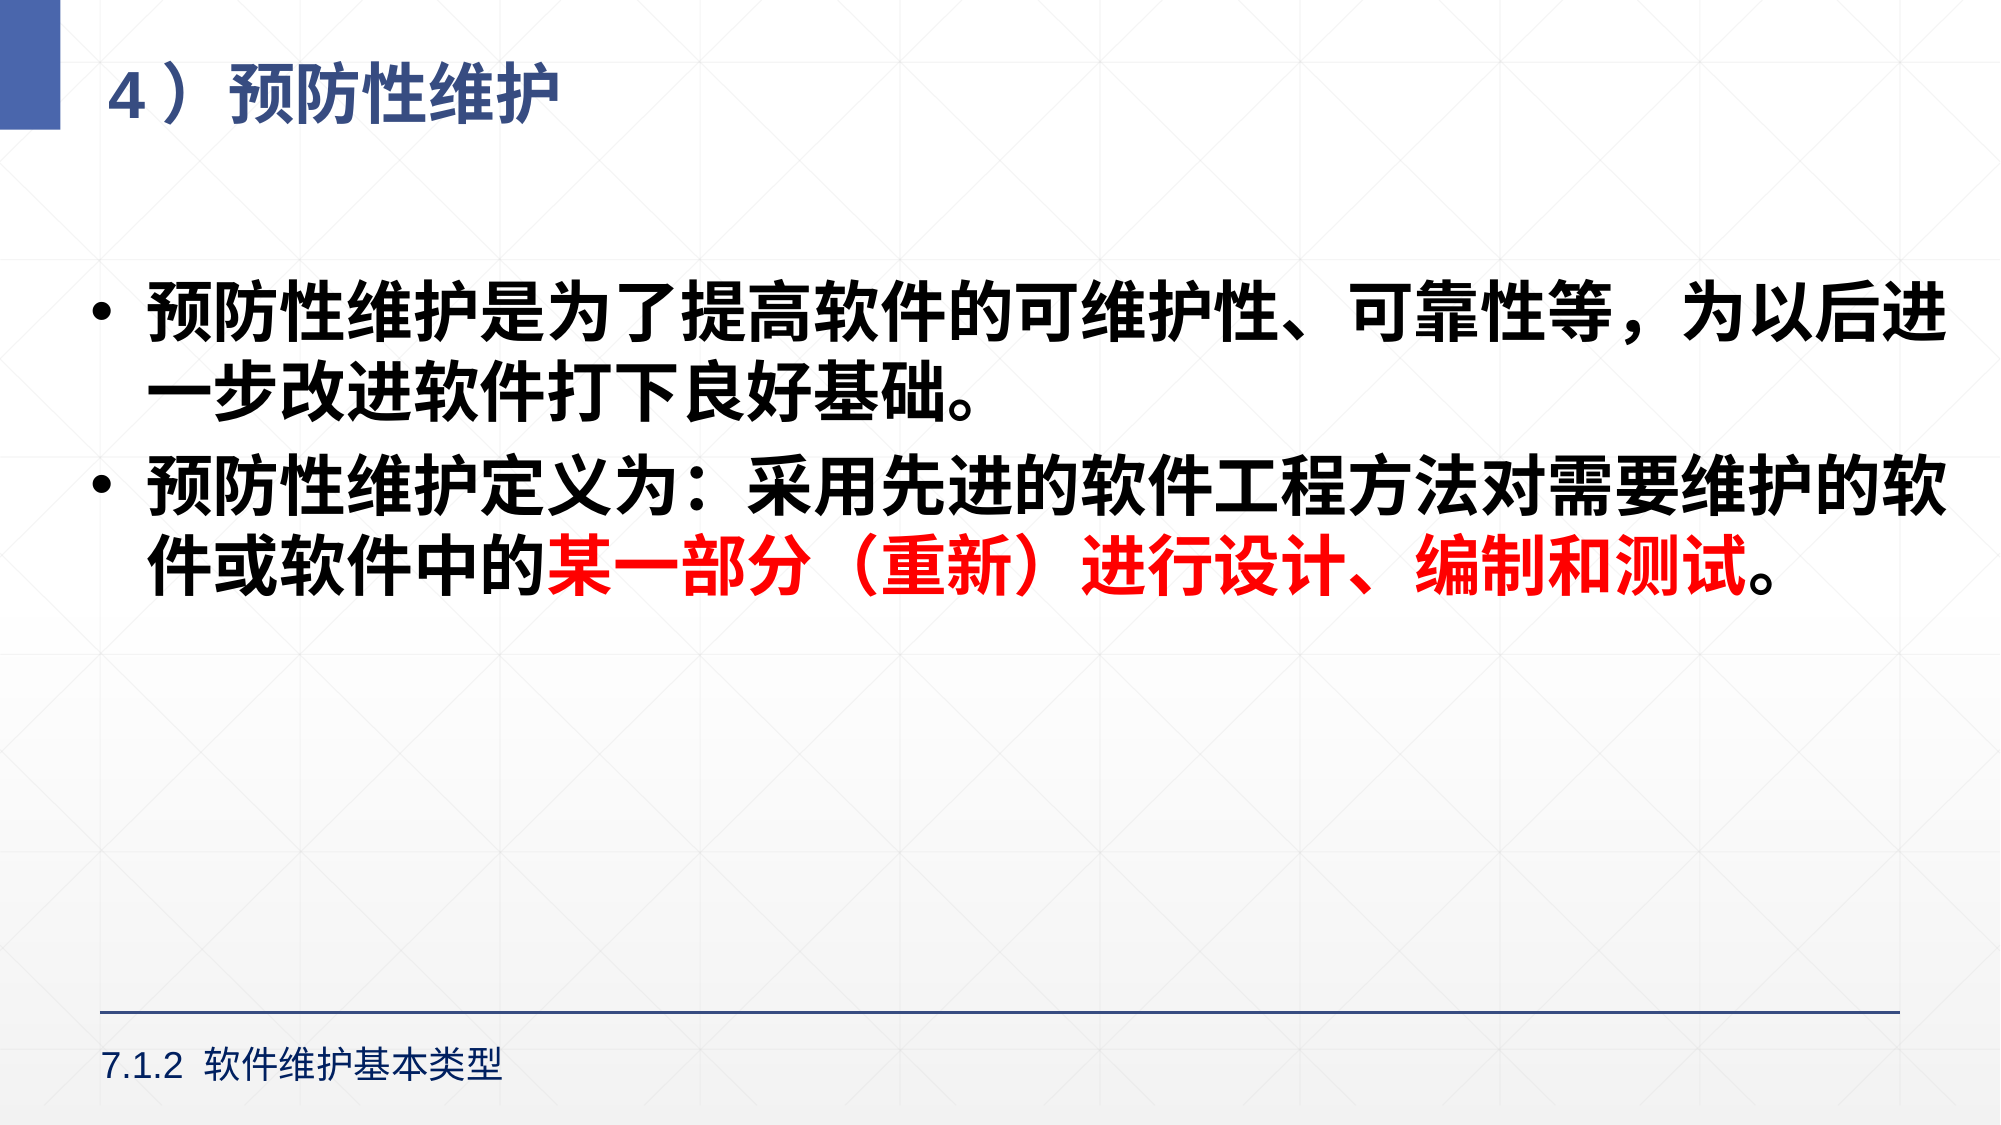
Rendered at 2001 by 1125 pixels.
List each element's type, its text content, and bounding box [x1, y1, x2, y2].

text_box 7.1.2 软件维护基本类型 [85, 1033, 666, 1094]
text_box 预防性维护是为了提高软件的可维护性、可靠性等，为以后进一步改进软件打下良好基础。 预防性维护定义为：采用先进的软件工程方法对需要维护的软件或软件中的某一部分（重新）进行设计、编制和测试。 [74, 262, 1979, 1005]
title 4）预防性维护 [93, 20, 1880, 130]
